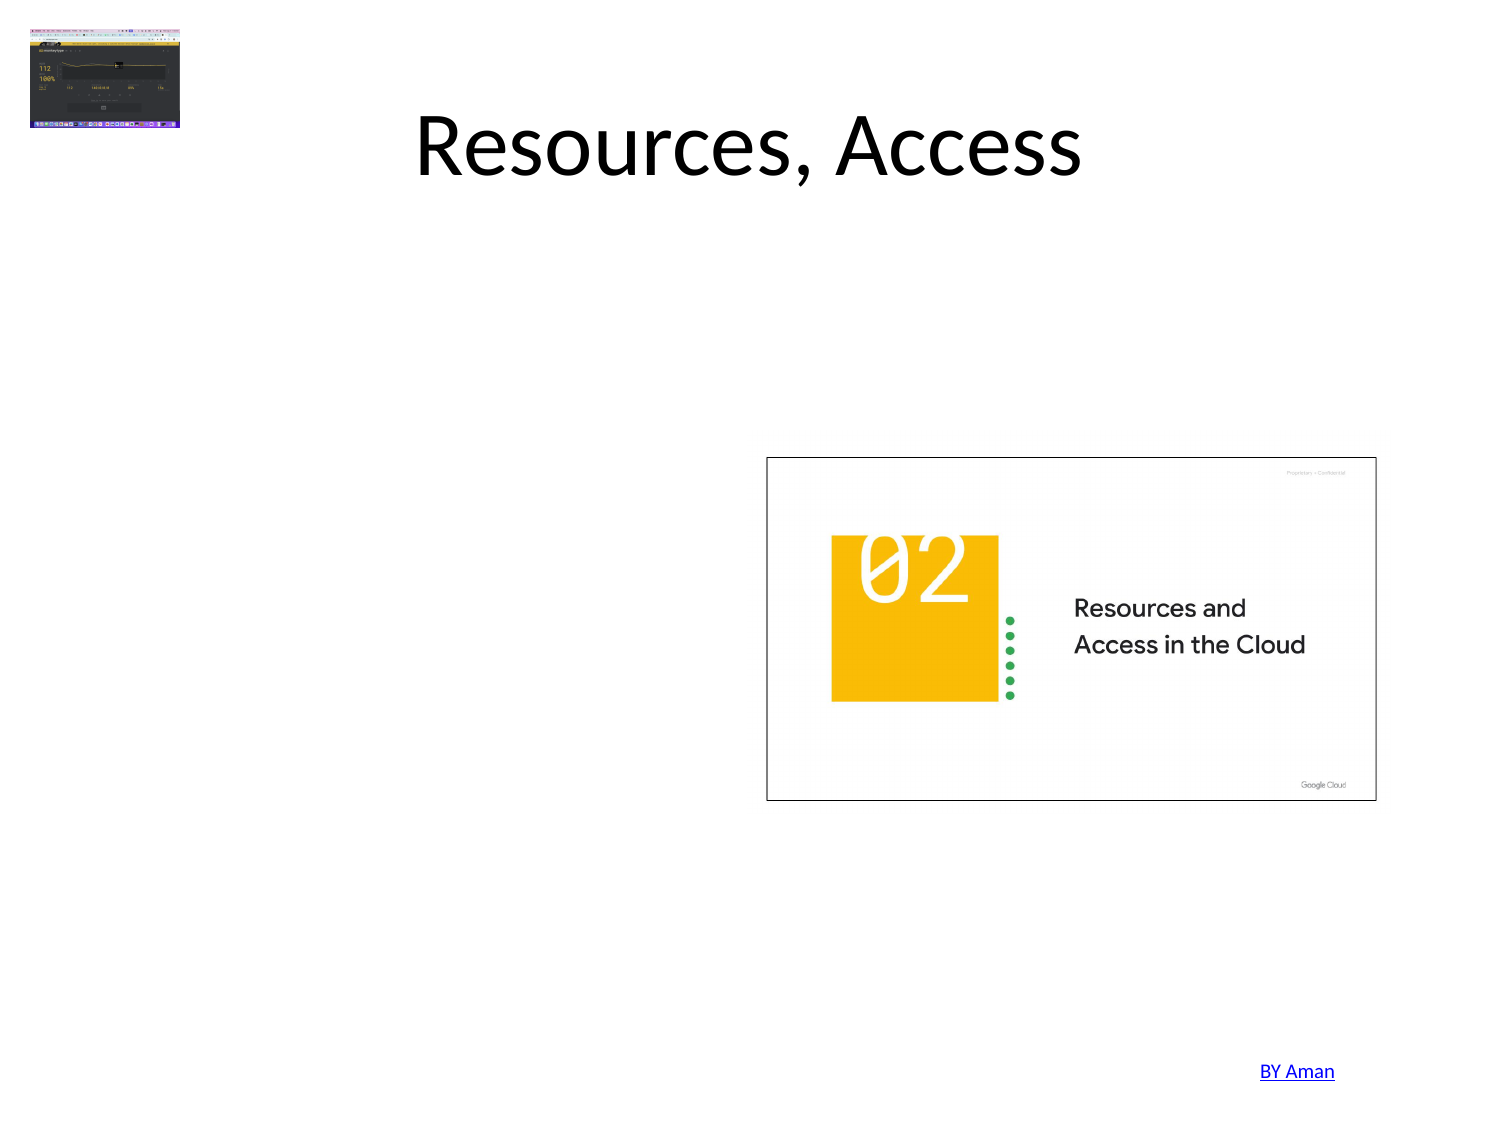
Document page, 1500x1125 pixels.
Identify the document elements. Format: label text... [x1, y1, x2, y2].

picture [747, 430, 1391, 815]
title Resources, Access [75, 45, 1425, 233]
text_box BY Aman [1245, 1050, 1350, 1090]
picture [29, 29, 181, 128]
